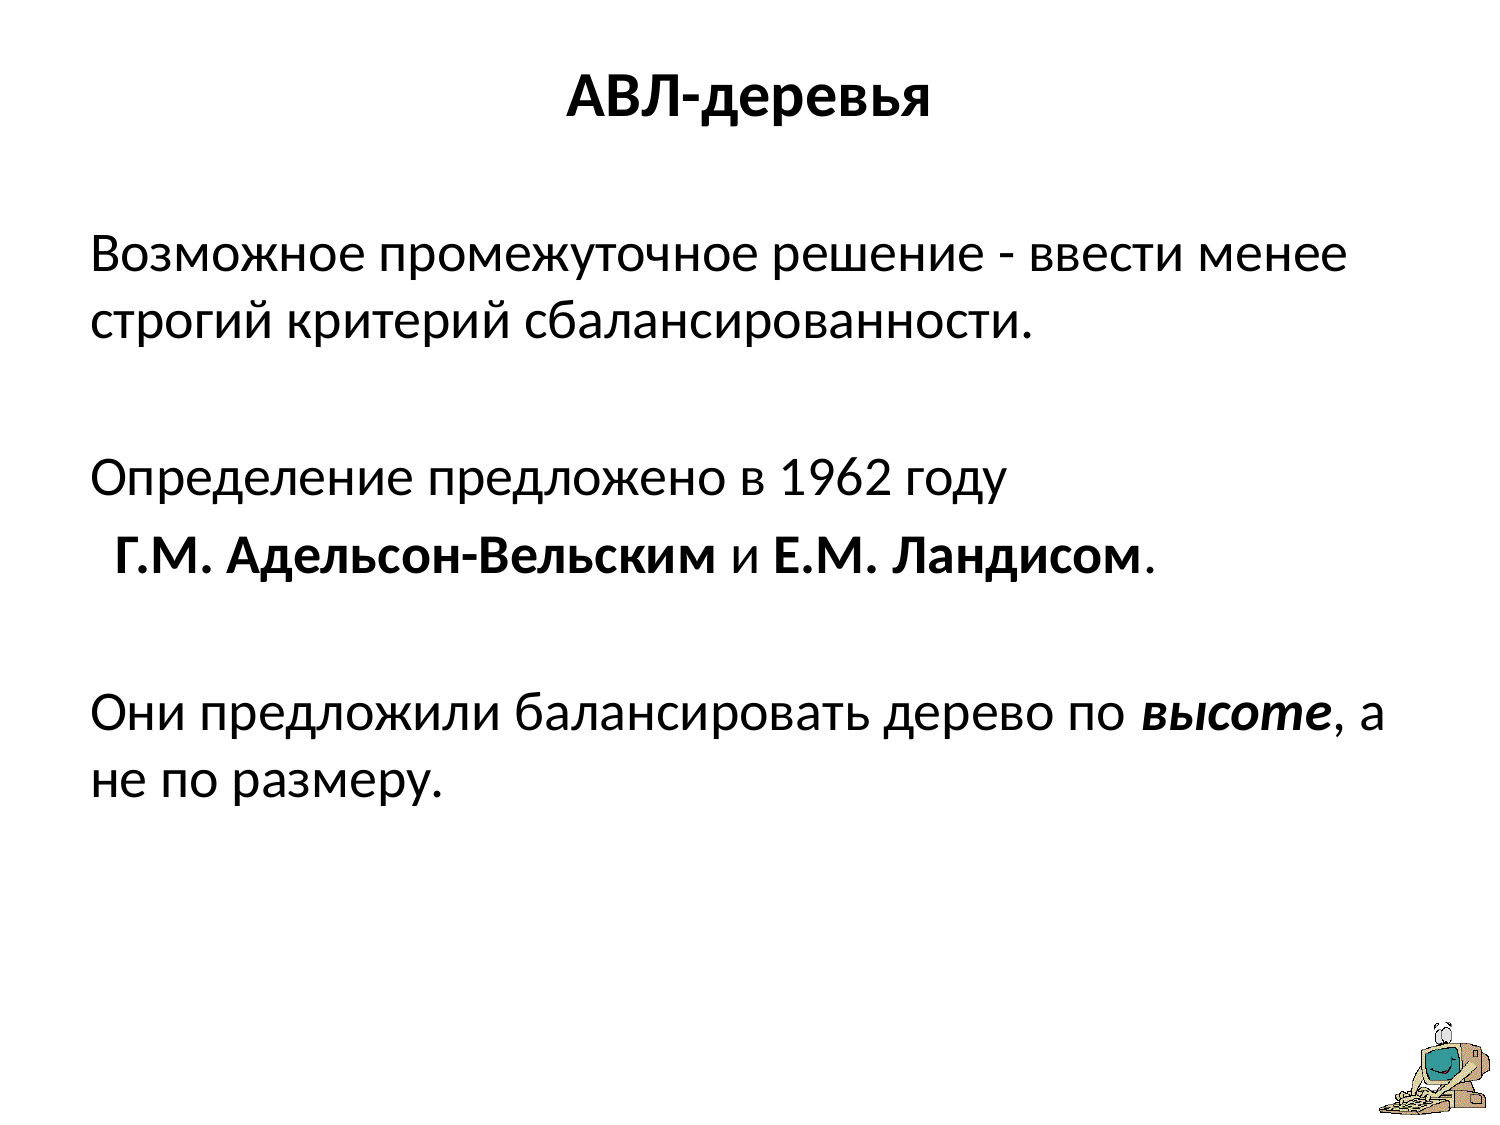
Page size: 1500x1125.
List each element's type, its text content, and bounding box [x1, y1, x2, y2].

title АВЛ-деревья [75, 45, 1425, 138]
list Возможное промежуточное решение - ввести менее строгий критерий сбалансированности. Определение предложено в 1962 году Г.М. Адельсон-Вельским и Е.М. Ландисом. Они предложили балансировать дерево по высоте, а не по размеру. [75, 208, 1471, 823]
picture [1364, 1009, 1500, 1125]
